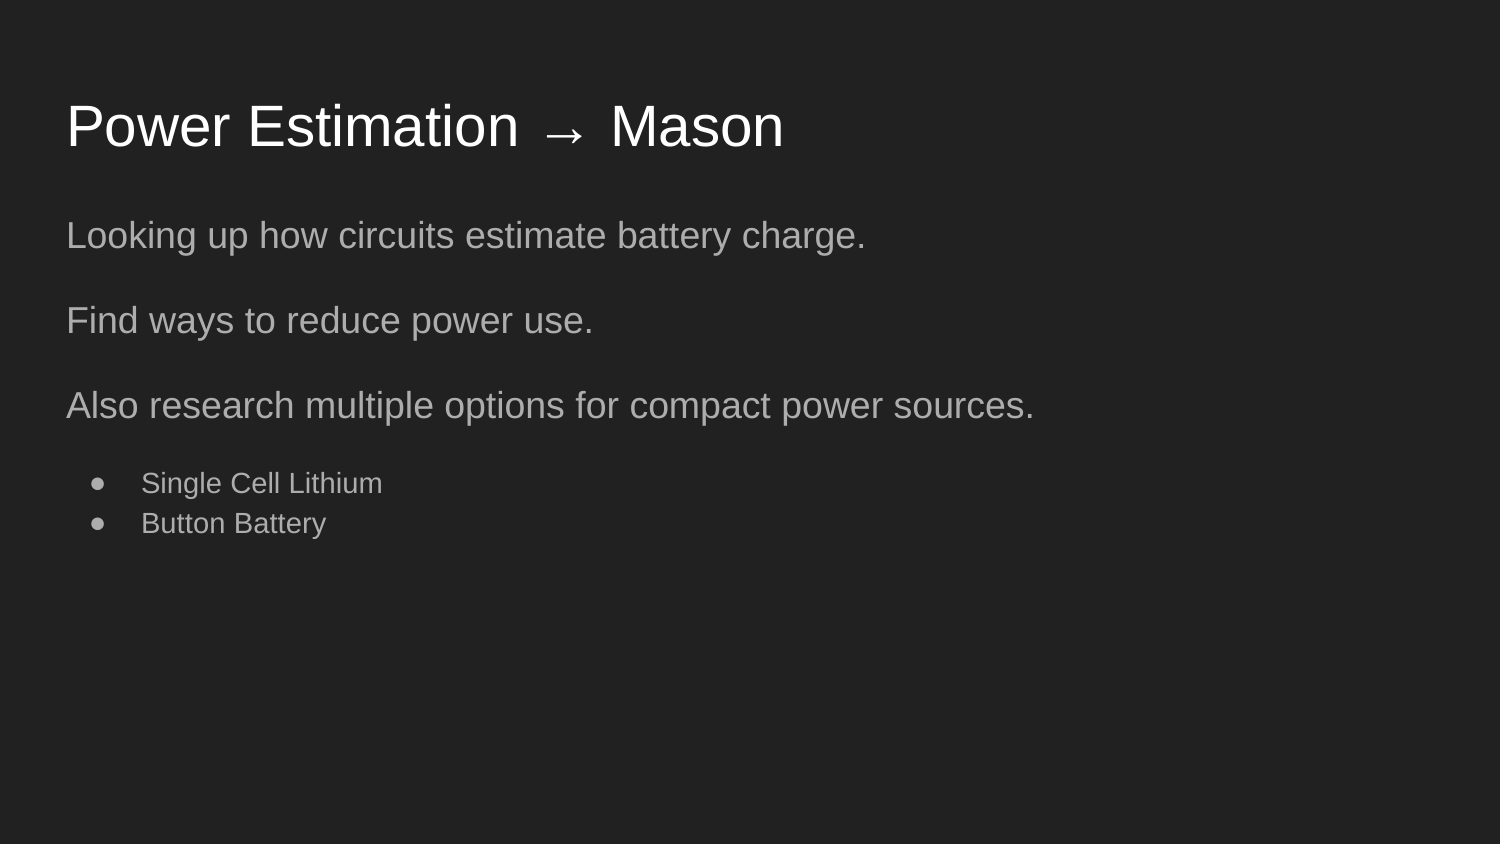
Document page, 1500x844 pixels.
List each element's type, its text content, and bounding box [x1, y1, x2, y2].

list Looking up how circuits estimate battery charge. Find ways to reduce power use. Also research multiple options for compact power sources. Single Cell Lithium Button Battery [51, 189, 1449, 750]
title Power Estimation → Mason [51, 72, 1449, 167]
